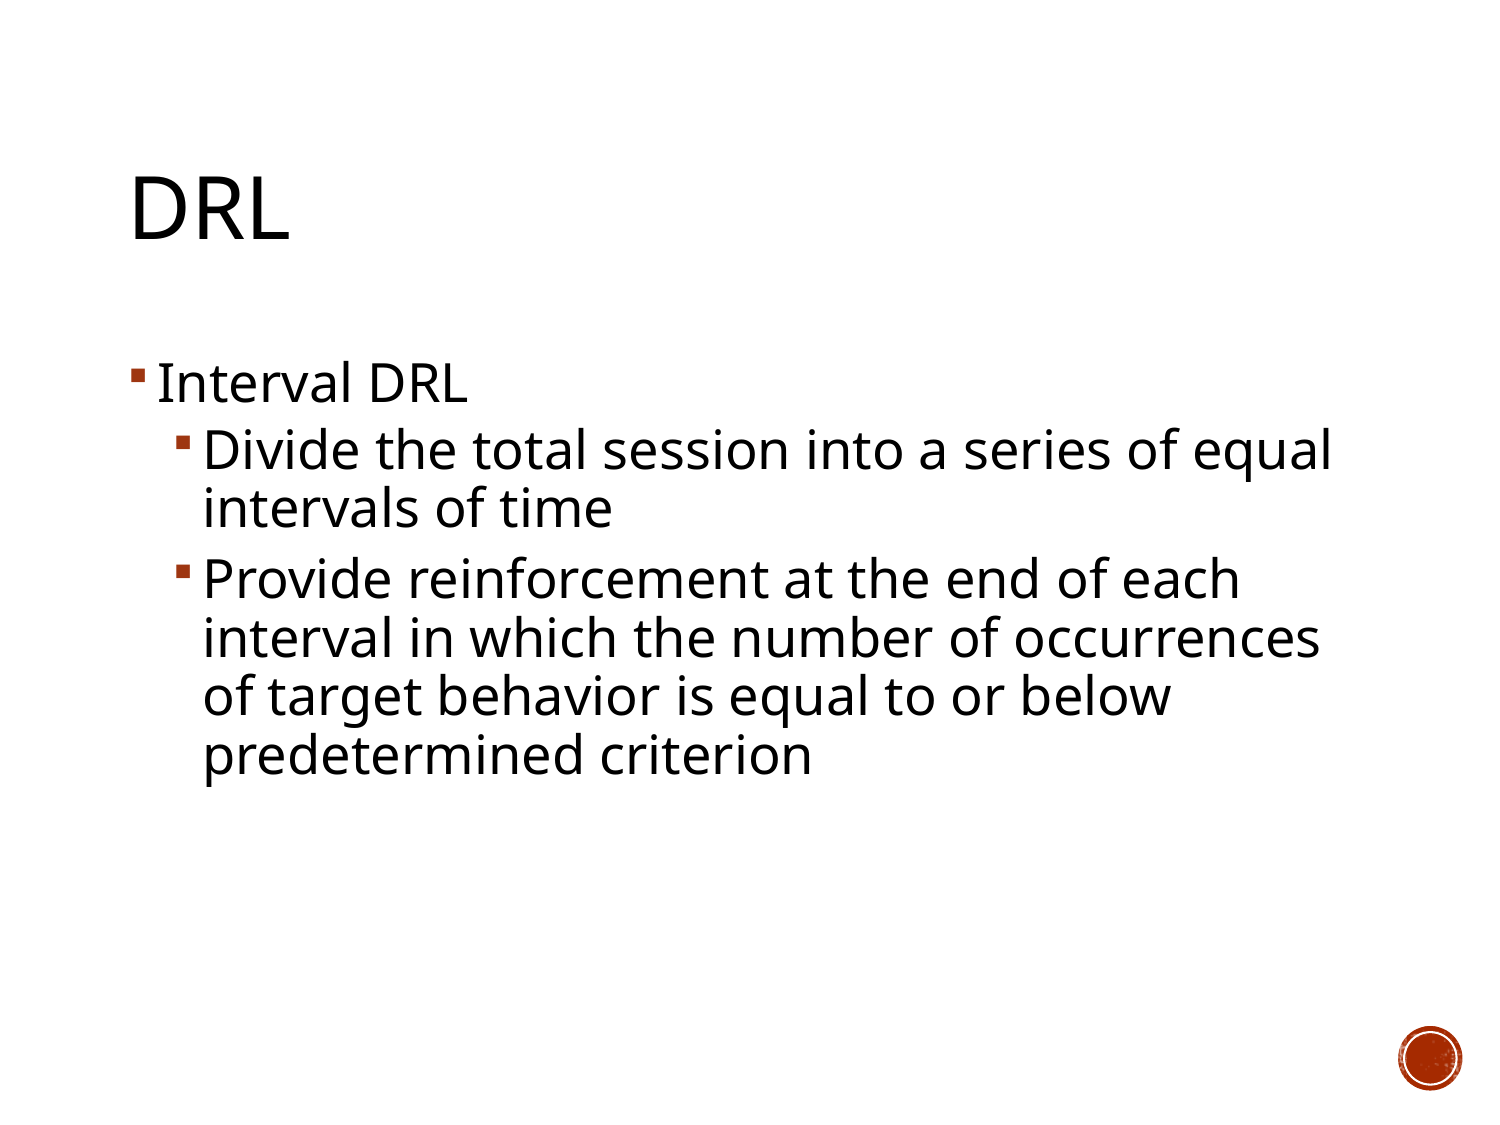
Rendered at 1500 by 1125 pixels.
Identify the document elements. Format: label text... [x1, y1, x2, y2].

list Interval DRL Divide the total session into a series of equal intervals of time Provide reinforcement at the end of each interval in which the number of occurrences of target behavior is equal to or below predetermined criterion [112, 348, 1388, 1013]
title DRL [112, 79, 1388, 344]
